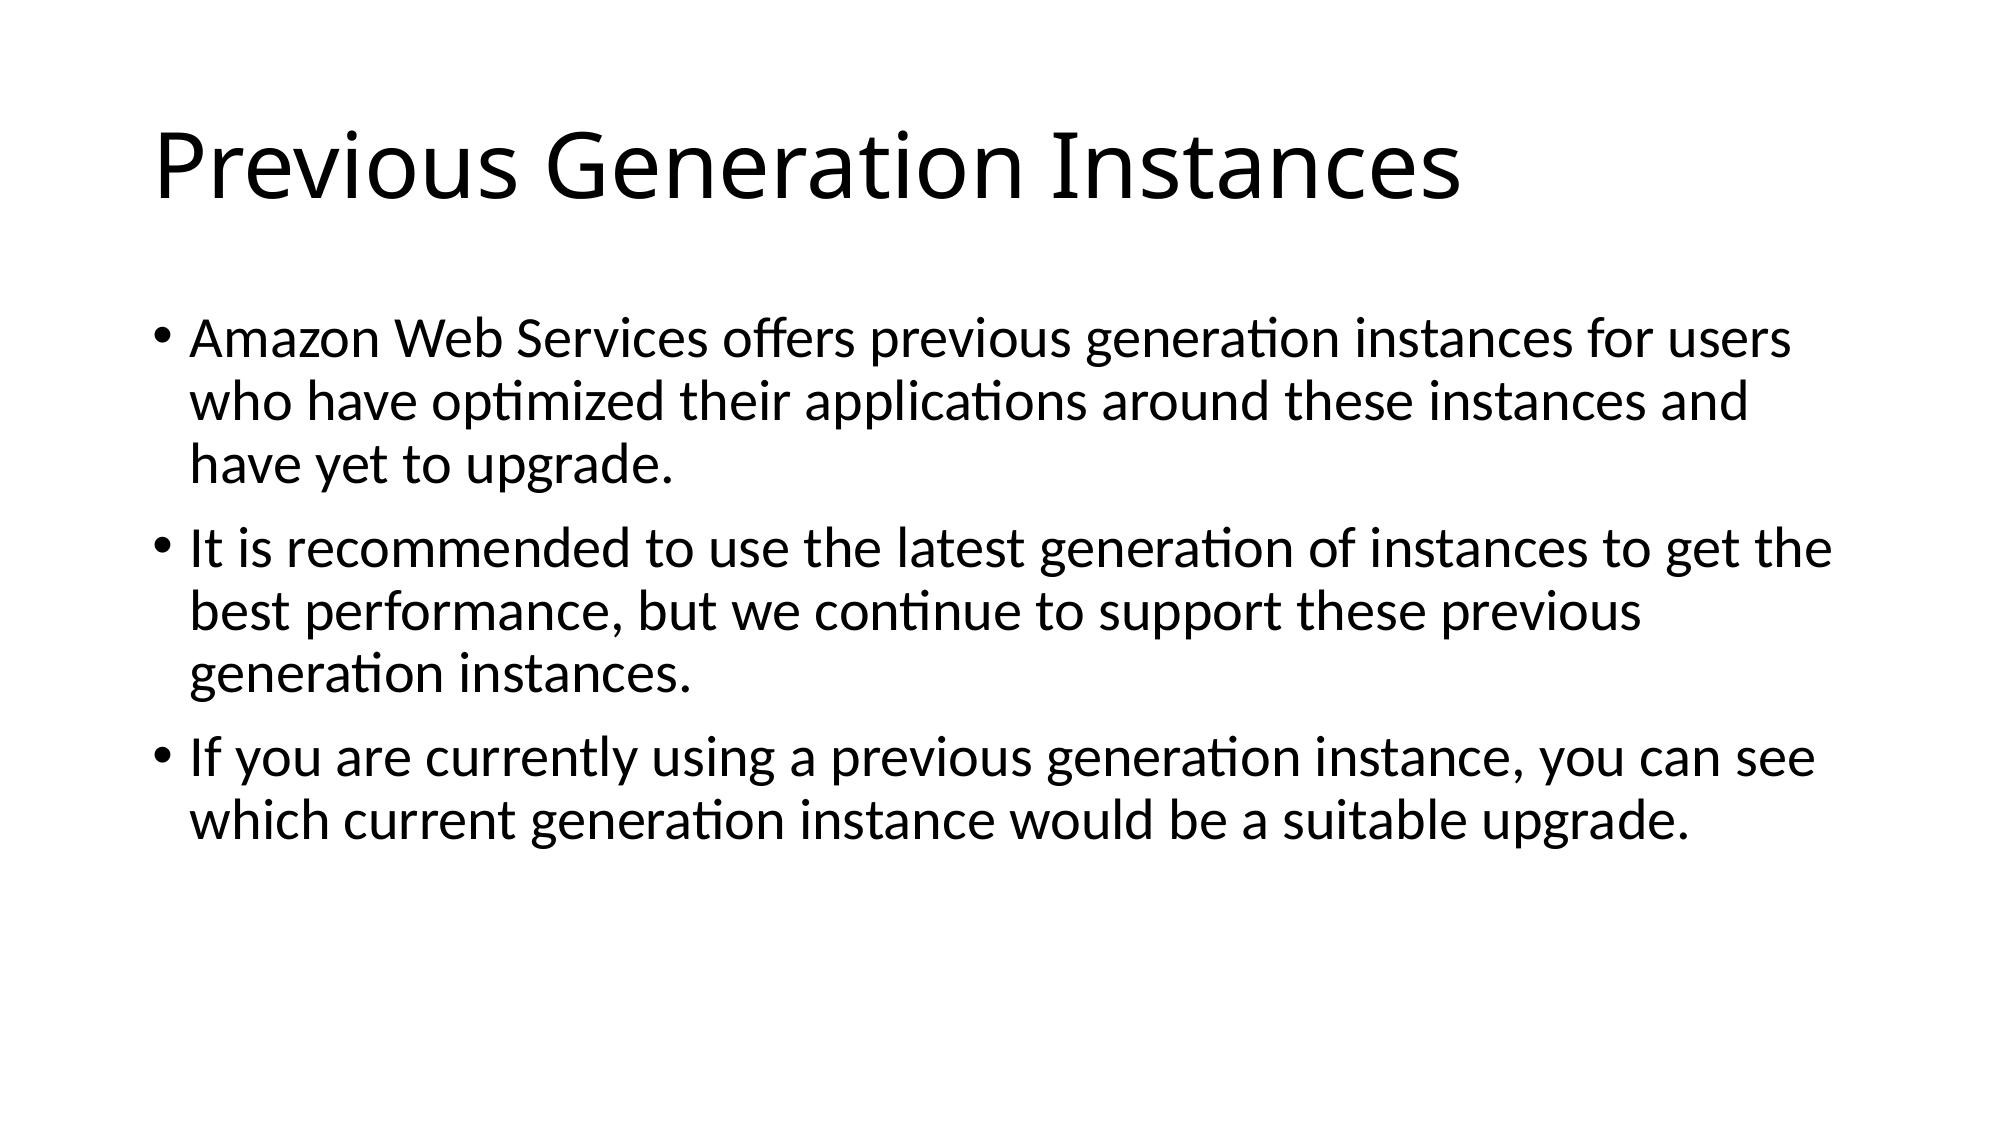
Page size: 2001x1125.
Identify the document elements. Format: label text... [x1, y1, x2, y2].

list Amazon Web Services offers previous generation instances for users who have optimized their applications around these instances and have yet to upgrade. It is recommended to use the latest generation of instances to get the best performance, but we continue to support these previous generation instances. If you are currently using a previous generation instance, you can see which current generation instance would be a suitable upgrade. [137, 299, 1863, 1014]
title Previous Generation Instances [137, 59, 1863, 278]
